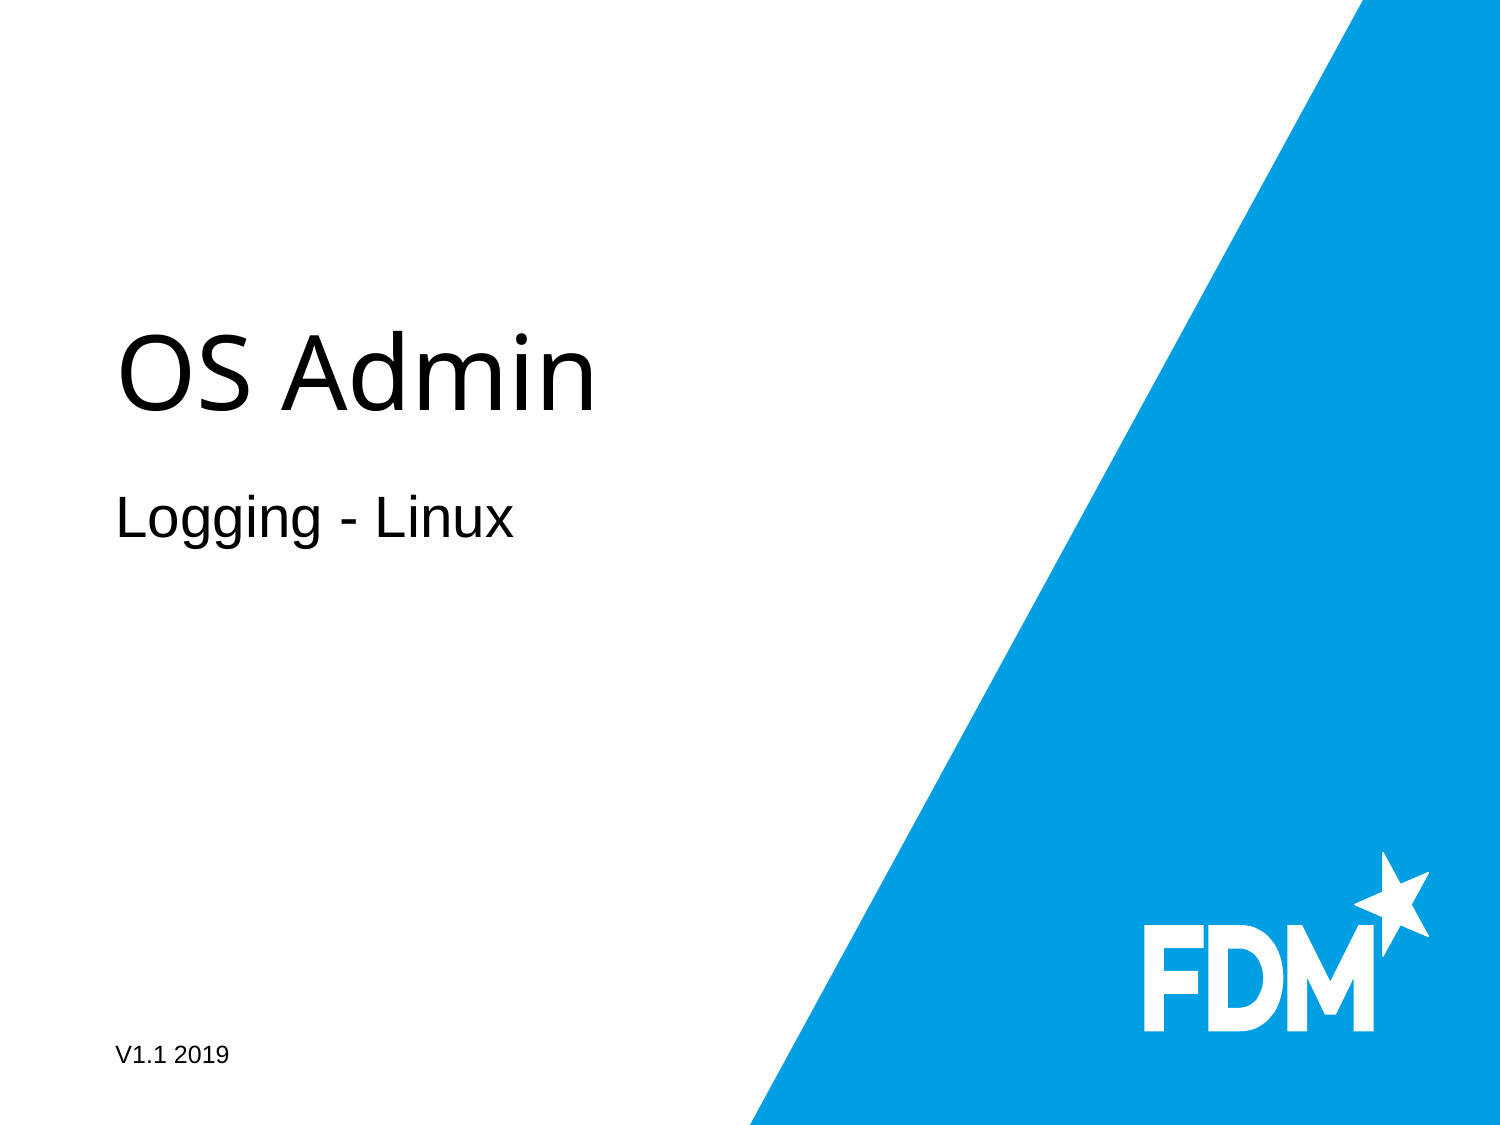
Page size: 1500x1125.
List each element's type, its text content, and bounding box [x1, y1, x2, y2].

text_box V1.1 2019 [100, 874, 957, 1077]
text_box Logging - Linux [100, 471, 1173, 842]
text_box OS Admin [100, 254, 1479, 439]
